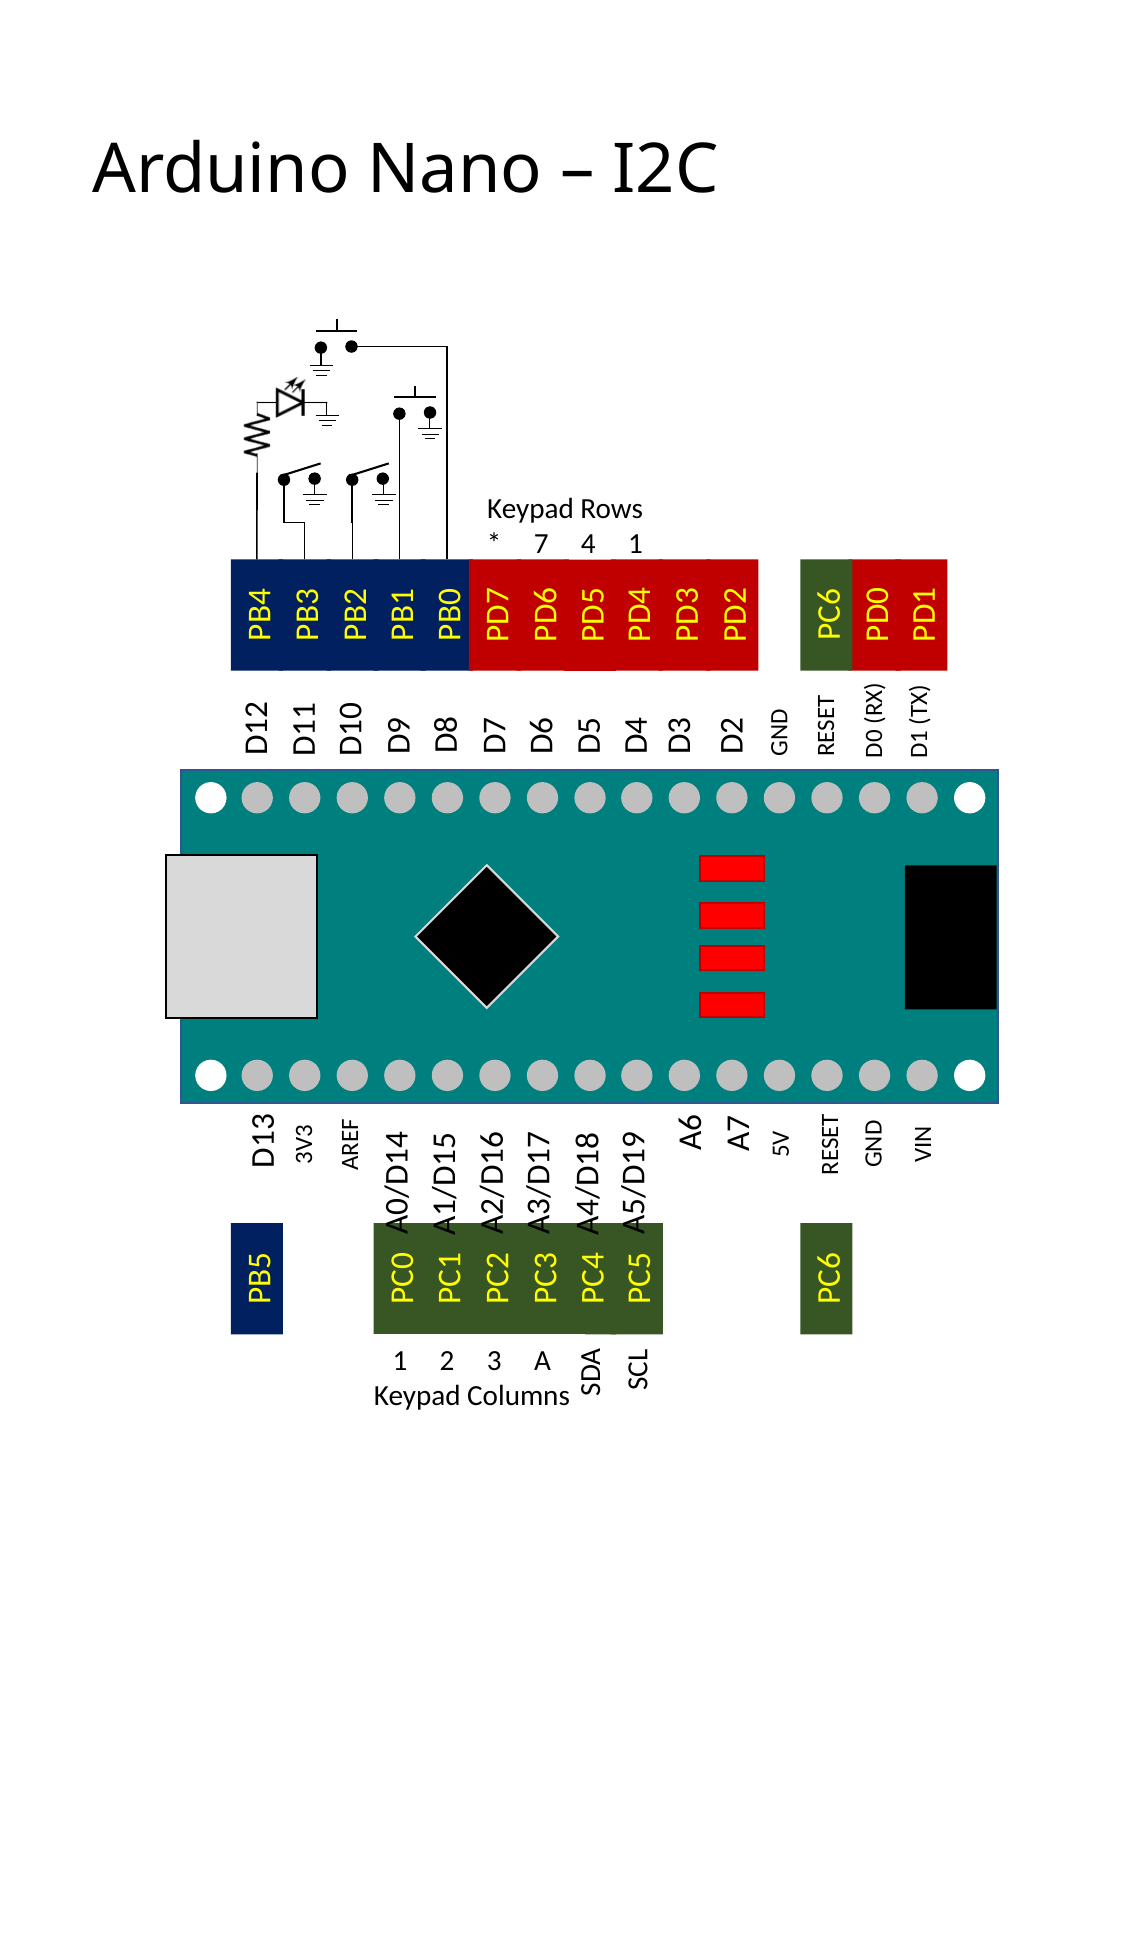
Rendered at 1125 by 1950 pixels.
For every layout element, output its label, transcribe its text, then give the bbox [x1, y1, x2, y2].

title Arduino Nano – I2C [77, 103, 1048, 238]
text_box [165, 319, 999, 1421]
